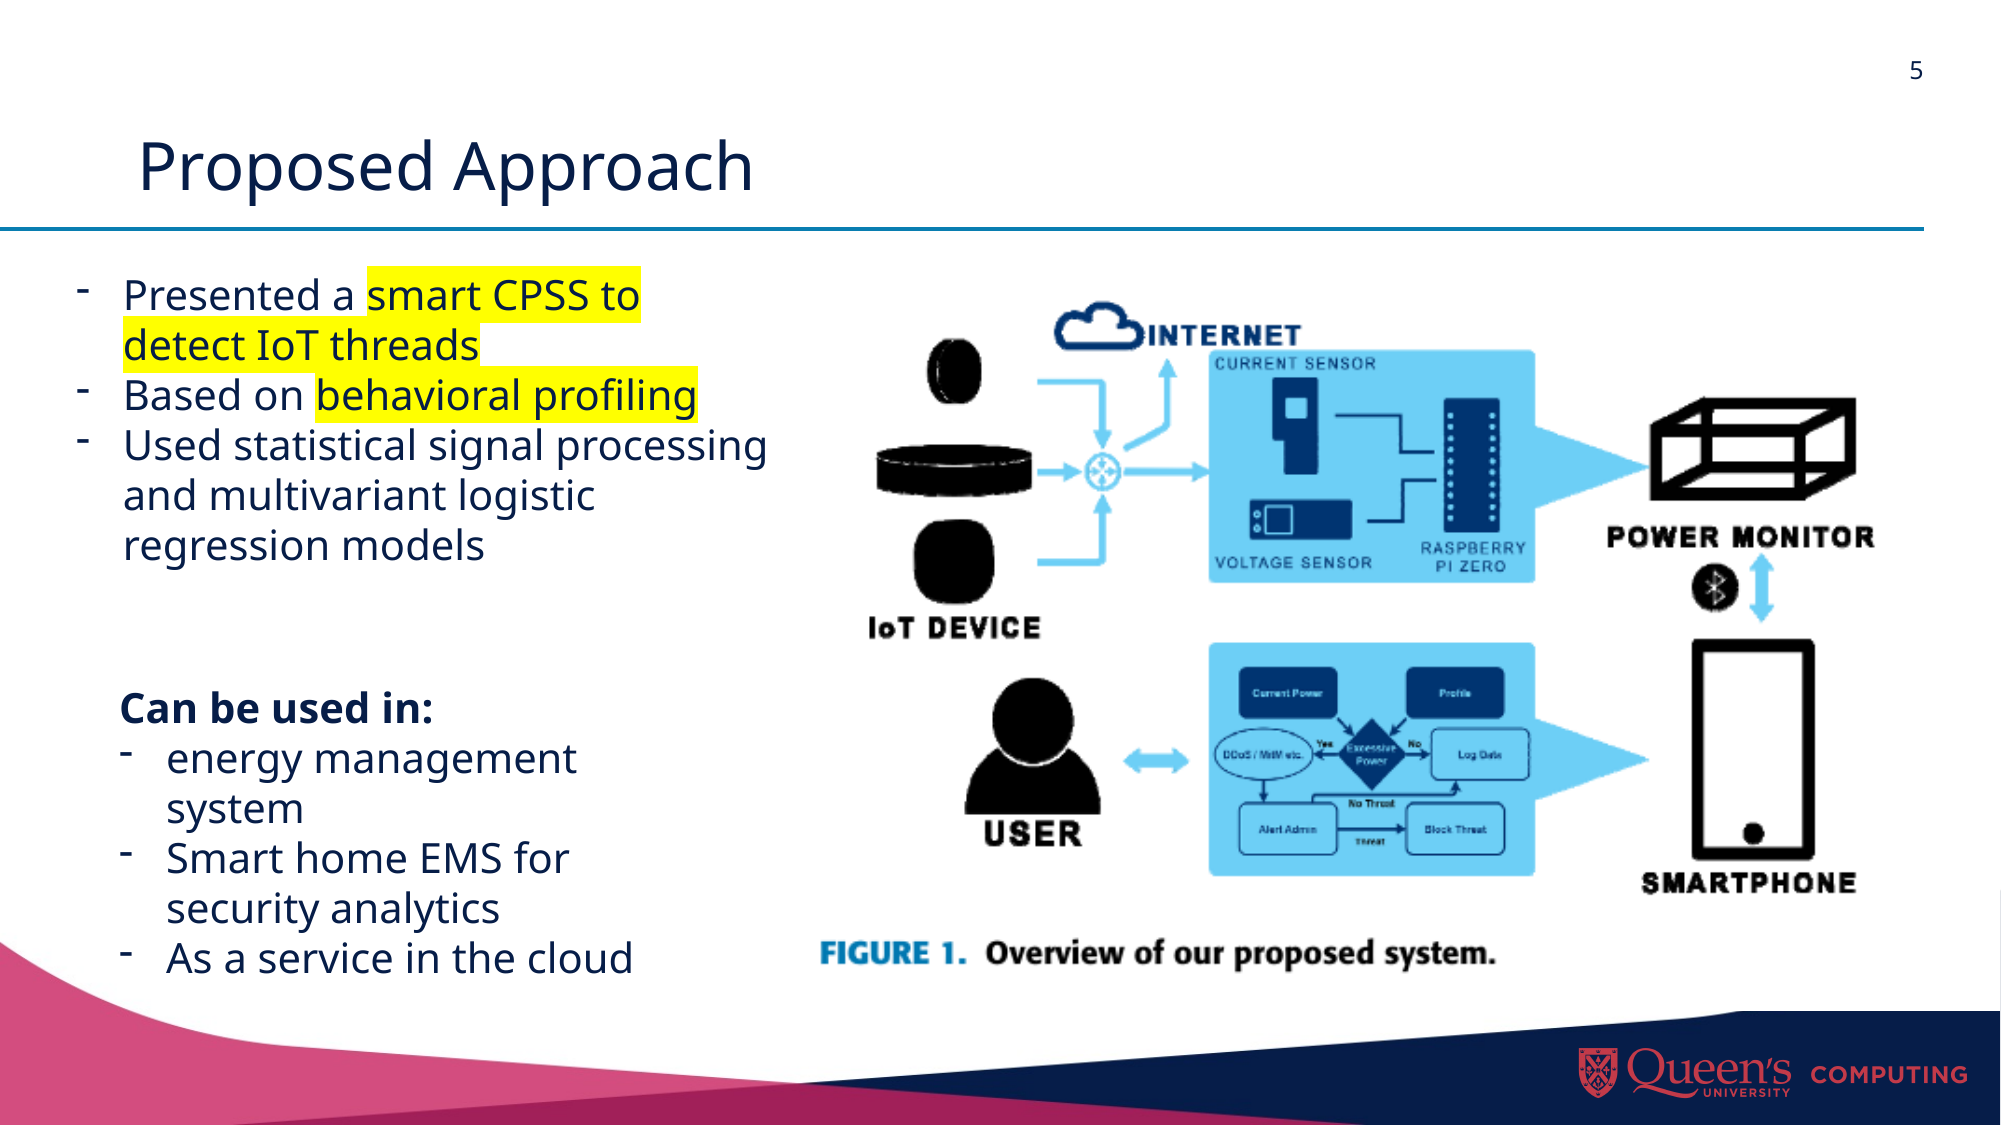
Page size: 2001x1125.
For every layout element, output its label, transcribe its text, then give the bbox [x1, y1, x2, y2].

text_box Can be used in: energy management system Smart home EMS for security analytics As a service in the cloud [104, 674, 716, 990]
title Proposed Approach [137, 51, 1680, 205]
picture [0, 0, 2001, 1125]
text_box Presented a smart CPSS to detect IoT threads Based on behavioral profiling Used statistical signal processing and multivariant logistic regression models [61, 261, 758, 577]
